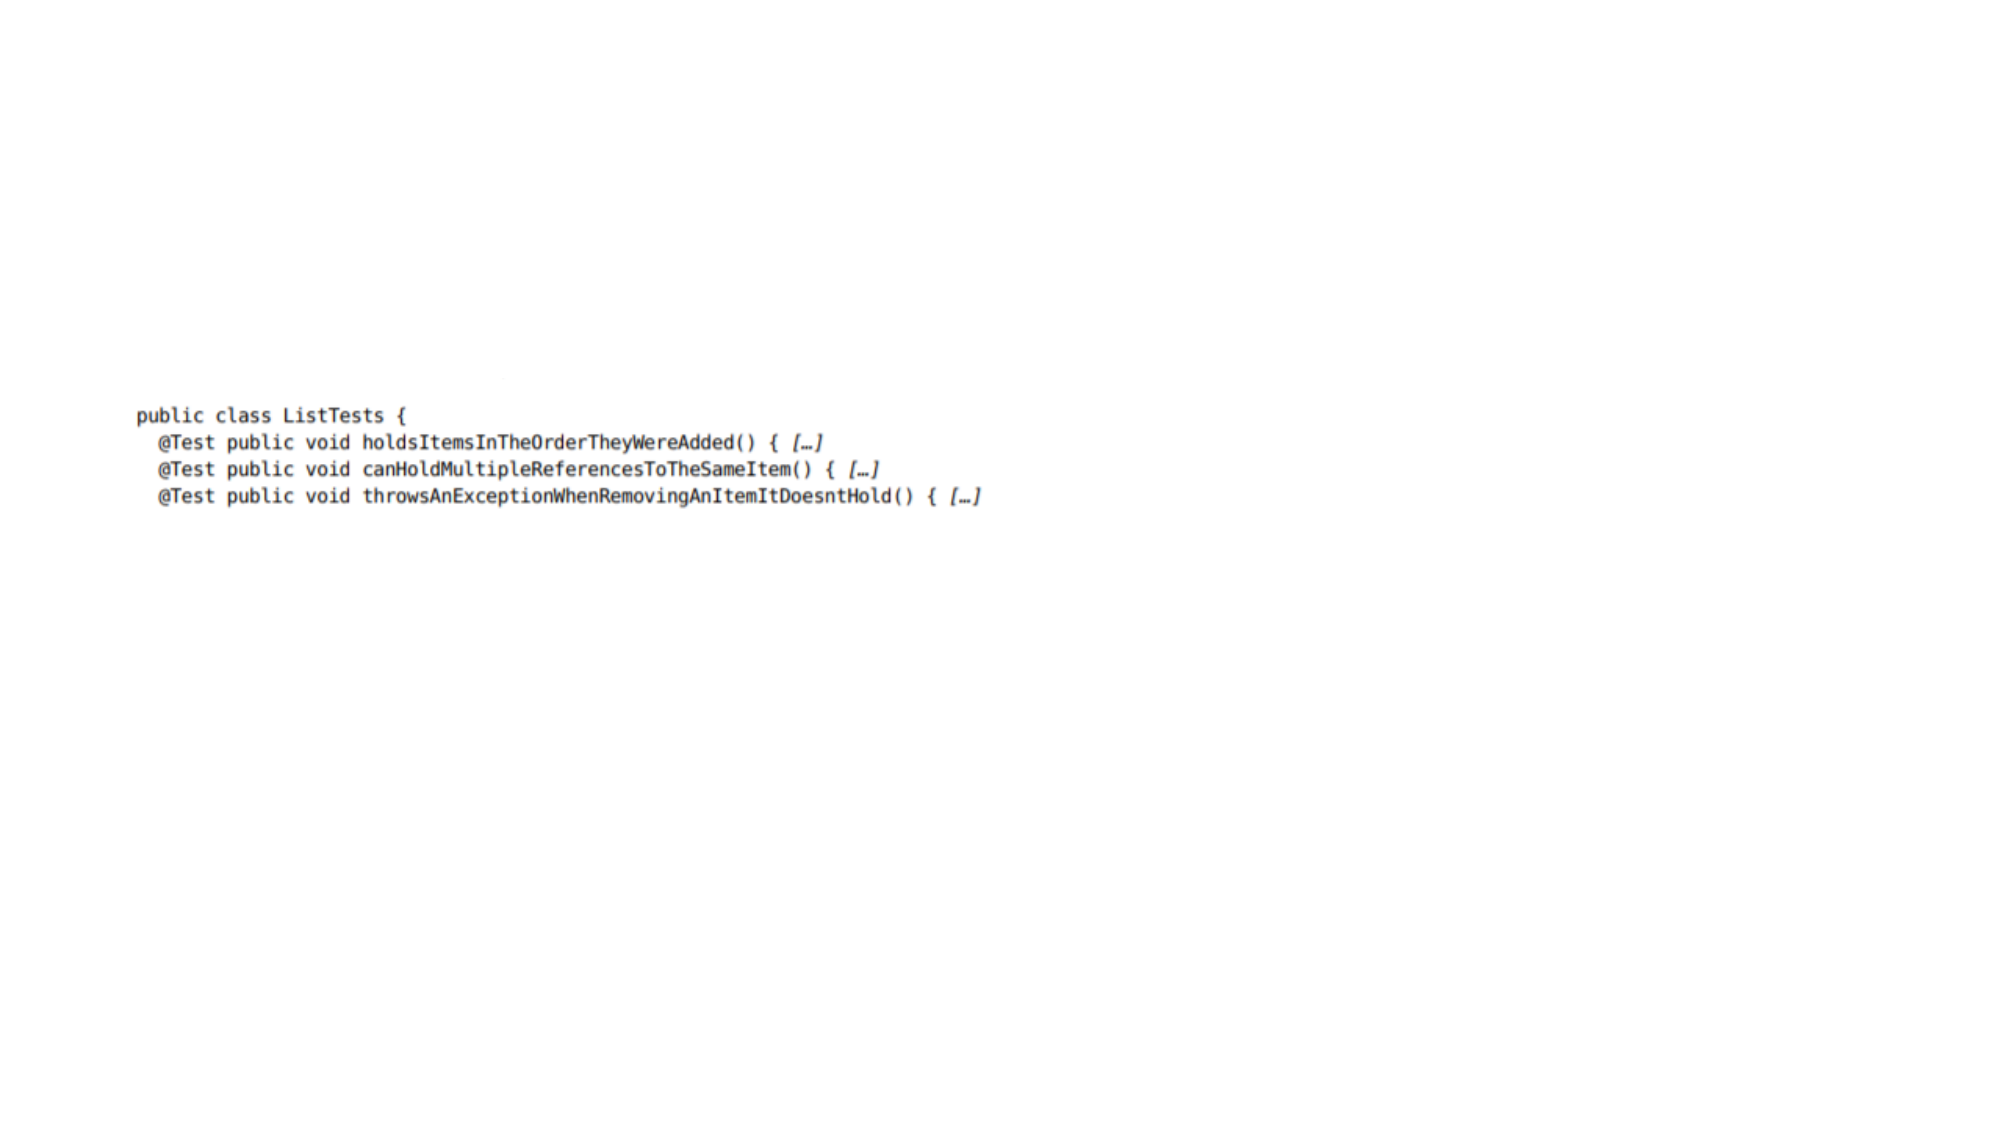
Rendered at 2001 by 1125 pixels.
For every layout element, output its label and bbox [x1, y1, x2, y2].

list [77, 378, 1044, 526]
